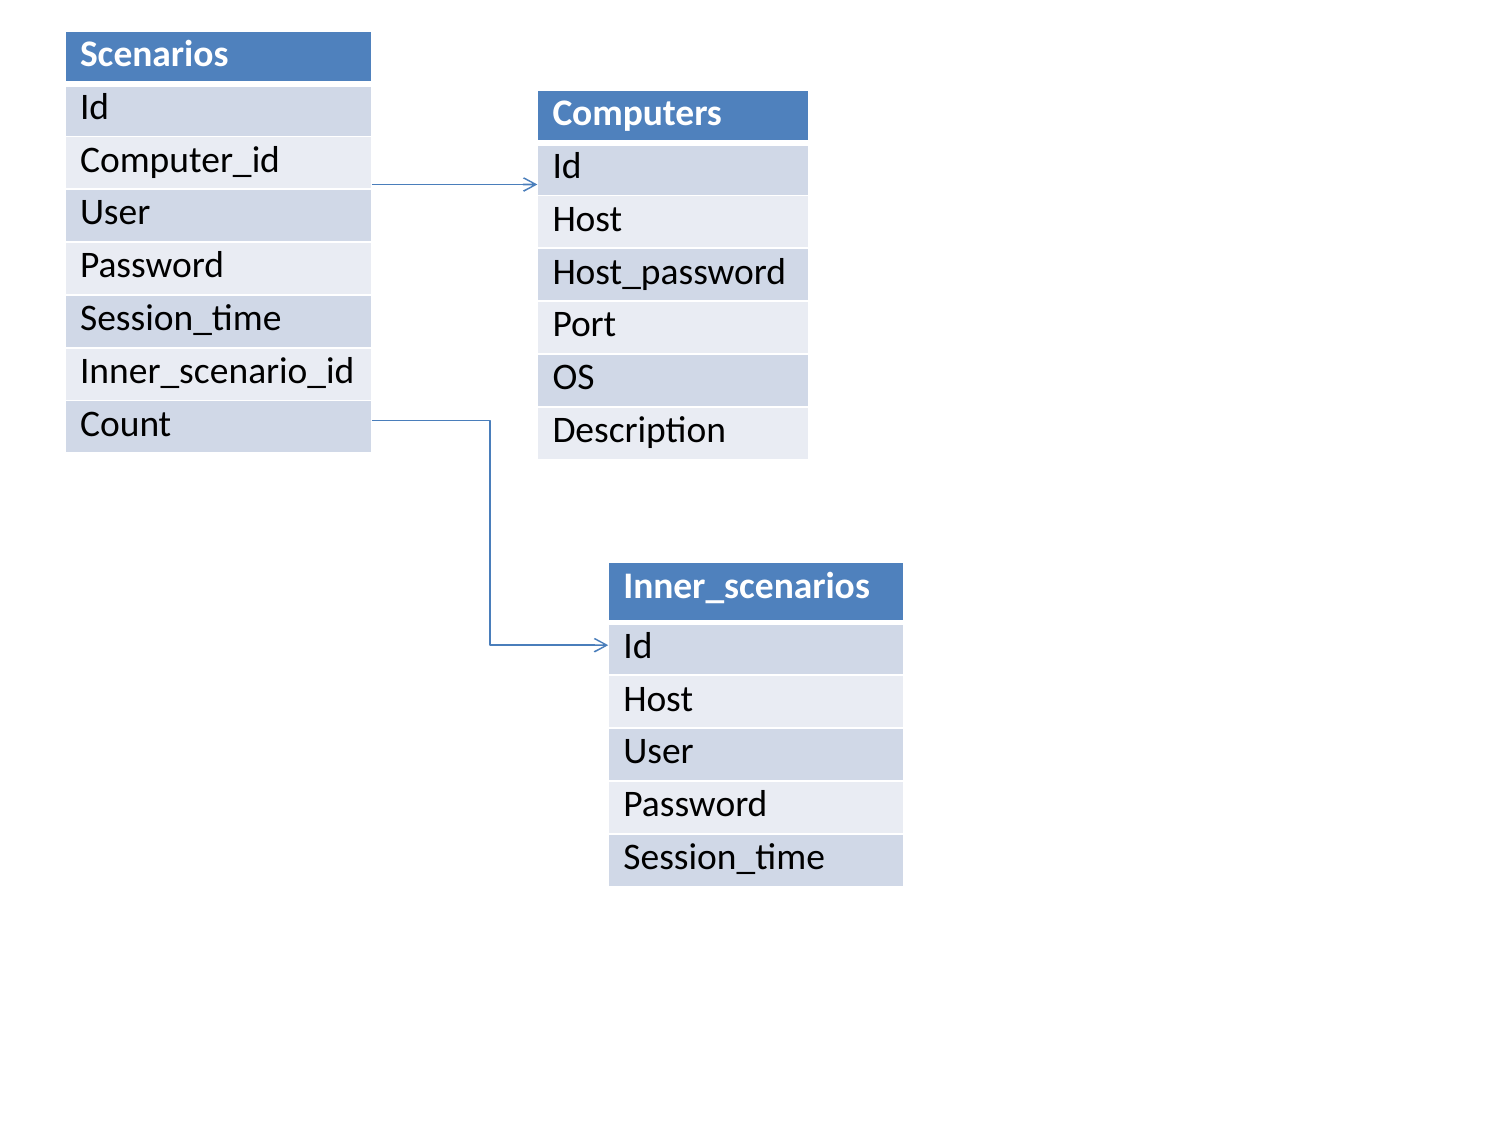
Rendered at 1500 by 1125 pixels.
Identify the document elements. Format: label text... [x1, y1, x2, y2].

table_cell User [66, 190, 371, 241]
table_header Computers [538, 91, 808, 140]
table_cell Password [609, 782, 903, 833]
table_cell OS [538, 355, 808, 406]
table_cell Count [66, 401, 371, 452]
table_cell Id [538, 146, 808, 195]
table_header Scenarios [66, 32, 371, 81]
table_cell Description [538, 408, 808, 459]
table_cell Inner_scenario_id [66, 349, 371, 400]
table_header Inner_scenarios [612, 563, 903, 620]
table_cell Host [609, 676, 903, 727]
table_cell Session_time [609, 835, 903, 886]
table_cell Password [66, 243, 371, 294]
table_cell Host_password [538, 249, 808, 300]
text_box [371, 420, 609, 646]
table_cell Port [538, 302, 808, 353]
table_cell Id [609, 625, 903, 674]
table_cell Computer_id [66, 137, 371, 188]
table_cell Id [66, 87, 371, 136]
table_cell Host [538, 196, 808, 247]
table_cell User [609, 729, 903, 780]
table_cell Session_time [66, 296, 371, 347]
